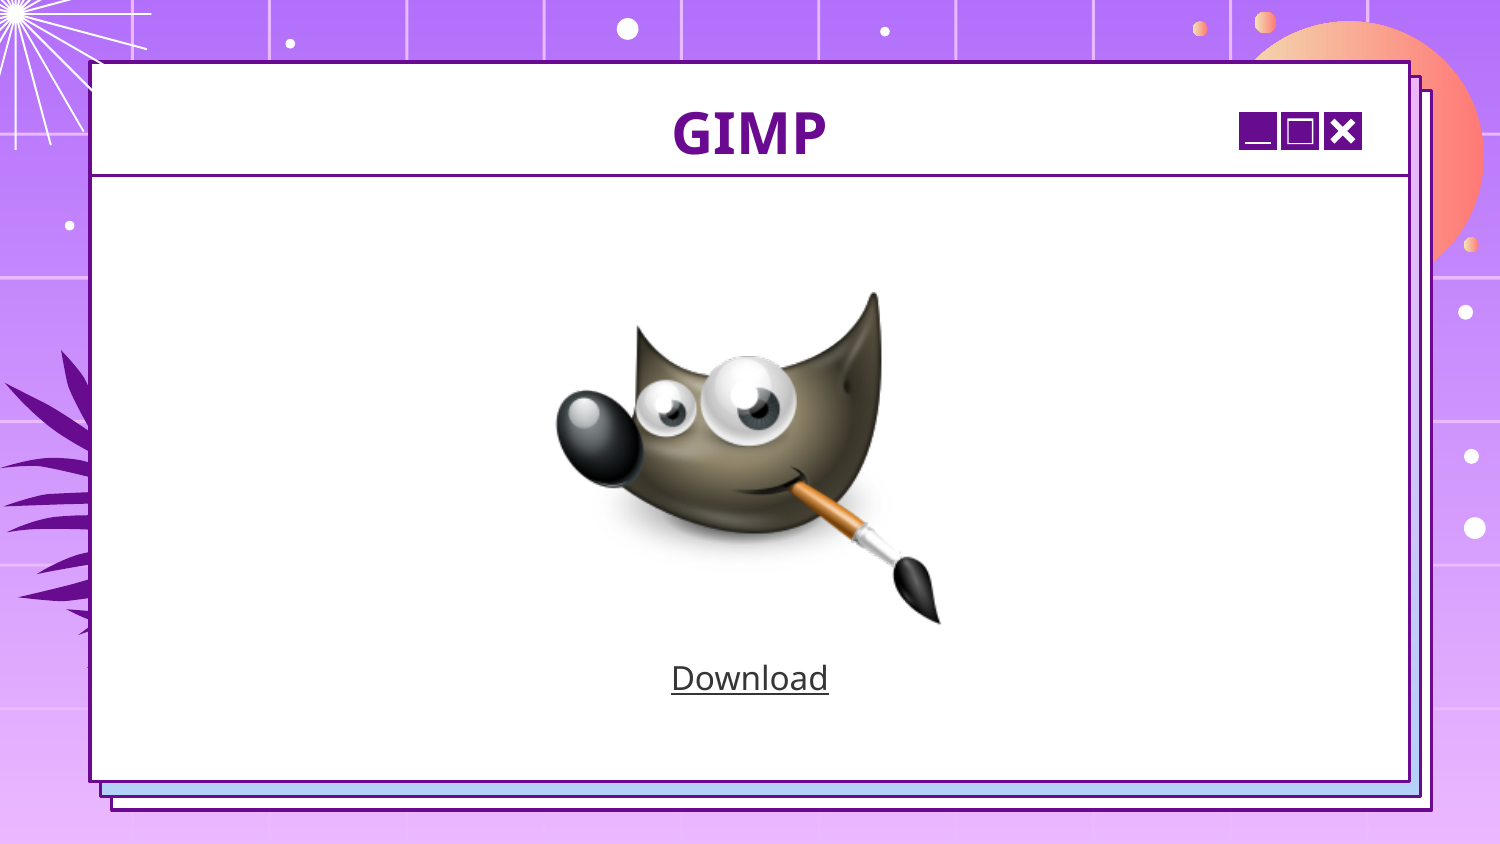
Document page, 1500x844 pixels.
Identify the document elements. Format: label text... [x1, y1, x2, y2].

picture [515, 283, 985, 634]
list Download [552, 641, 948, 726]
title GIMP [90, 90, 1410, 173]
